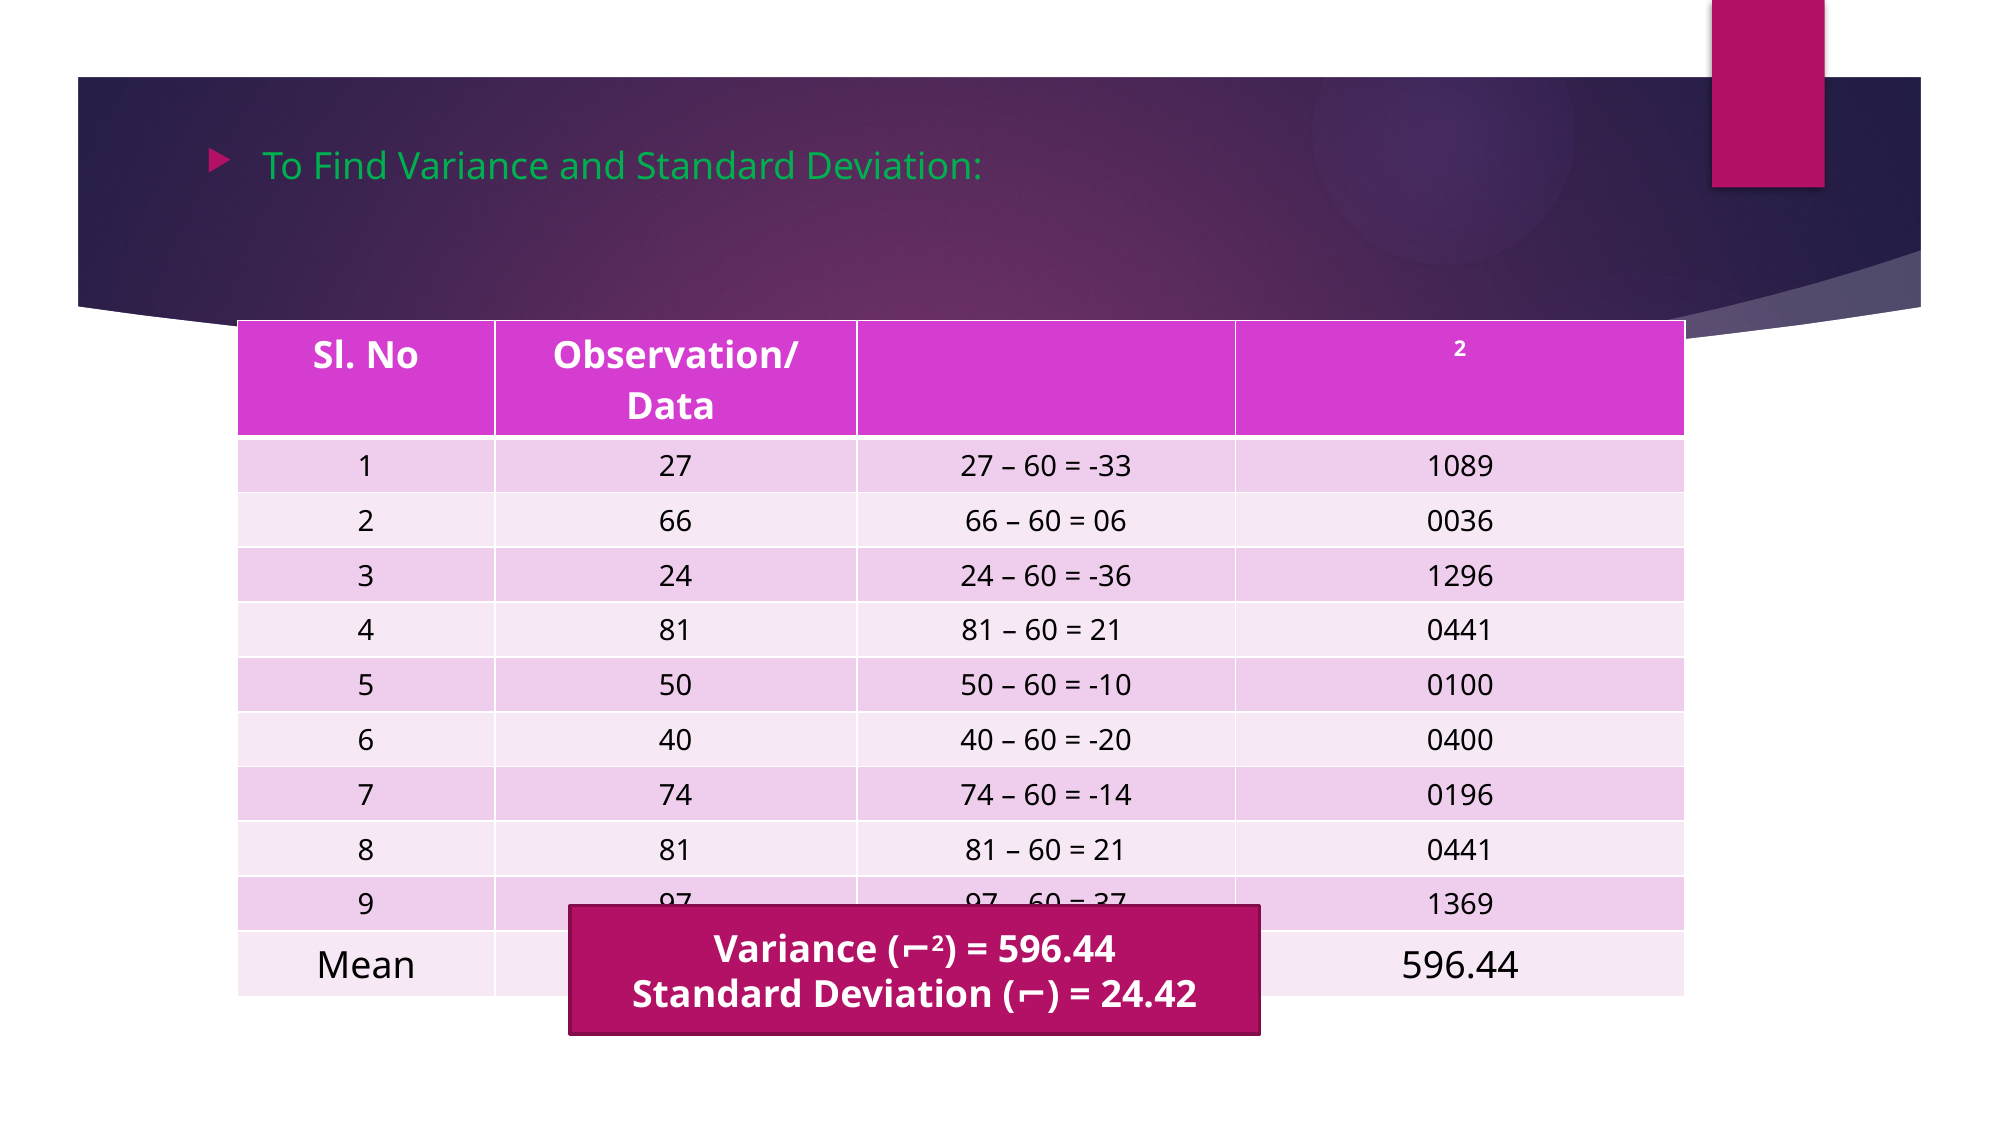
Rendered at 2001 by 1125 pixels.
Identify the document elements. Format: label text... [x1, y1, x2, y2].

list To Find Variance and Standard Deviation: [190, 134, 1639, 201]
text_box Variance (⌐2) = 596.44 Standard Deviation (⌐) = 24.42 [568, 904, 1261, 1036]
